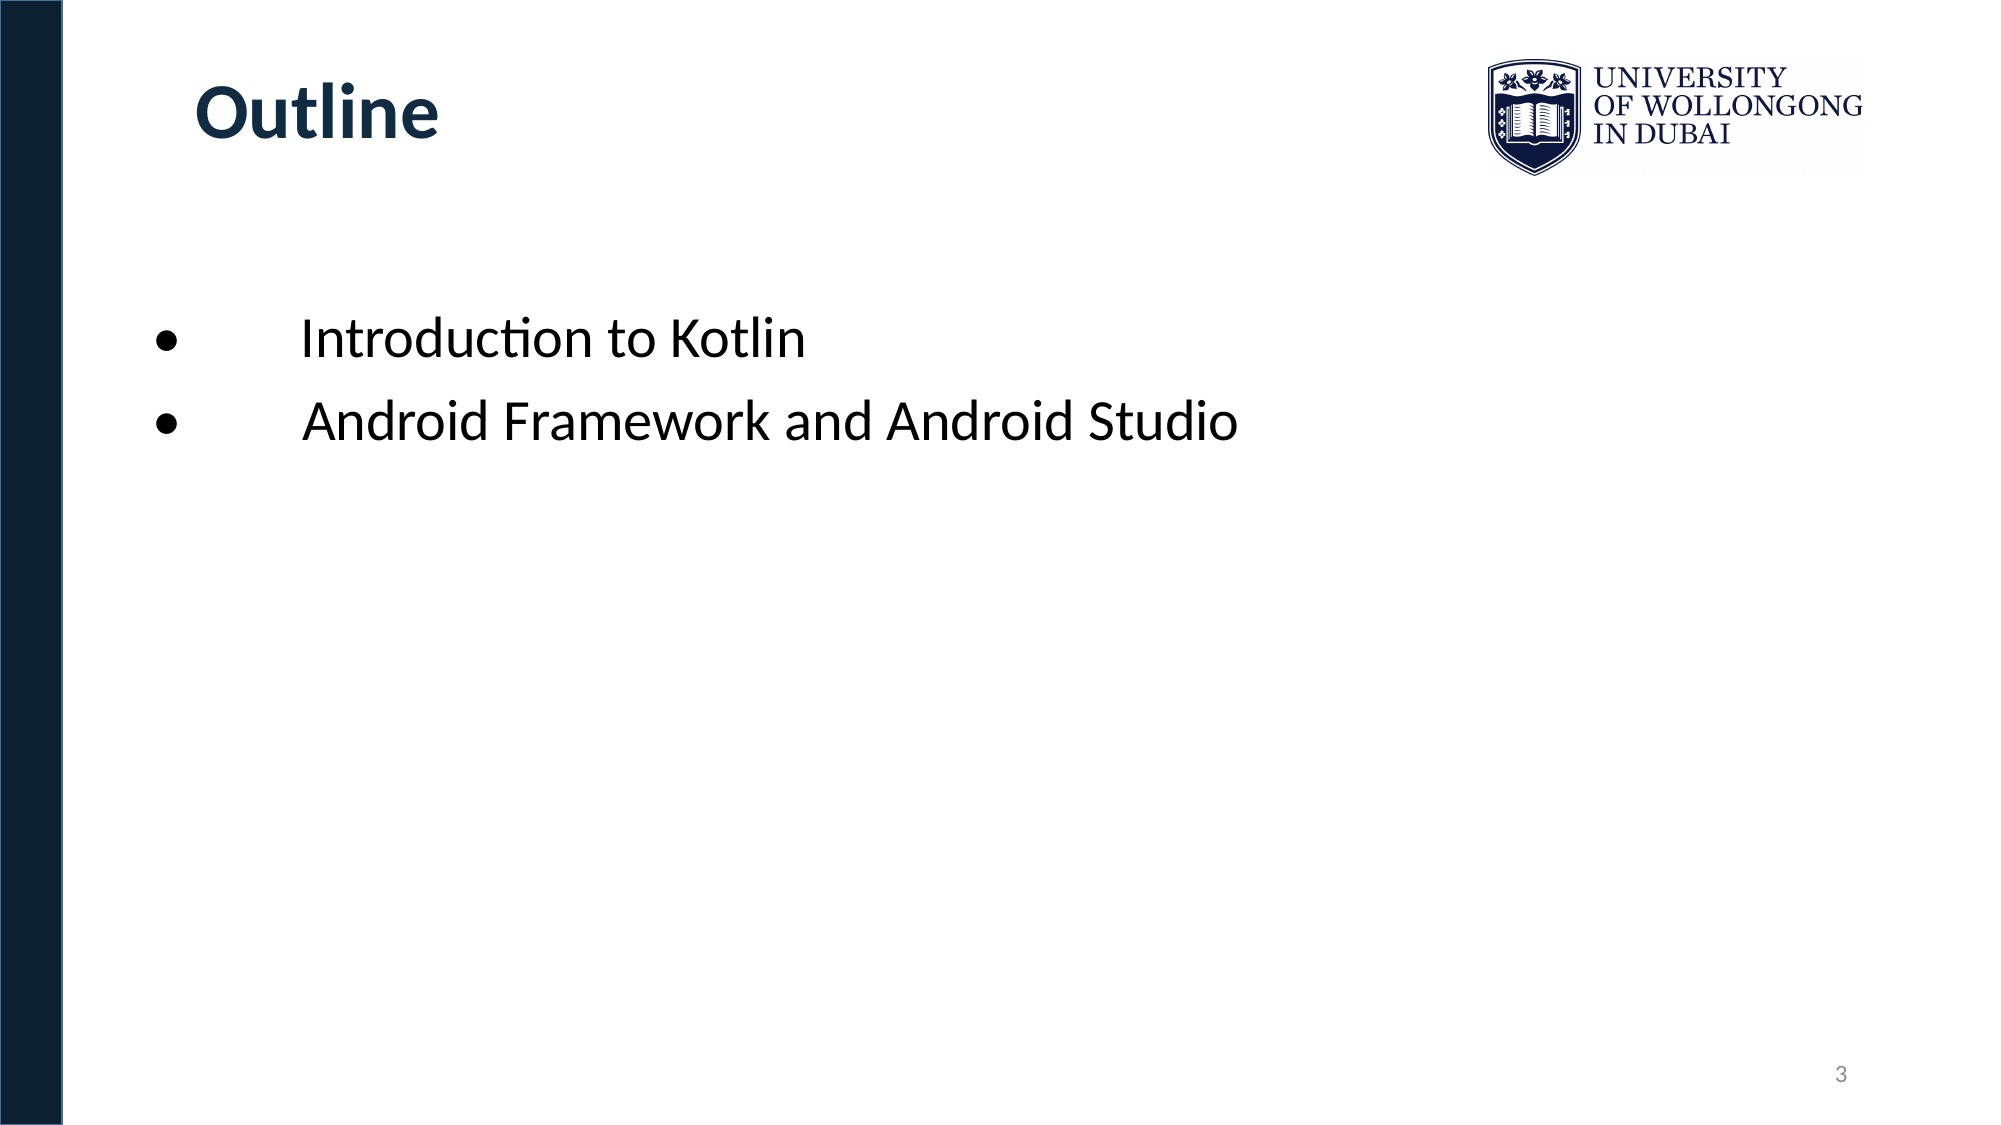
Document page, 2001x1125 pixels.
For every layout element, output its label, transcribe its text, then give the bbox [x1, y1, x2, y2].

slide_number 3 [1412, 1042, 1863, 1103]
text_box • Introduction to Kotlin • Android Framework and Android Studio [137, 299, 1863, 1014]
picture [1488, 59, 1863, 176]
text_box Outline [92, 51, 543, 162]
